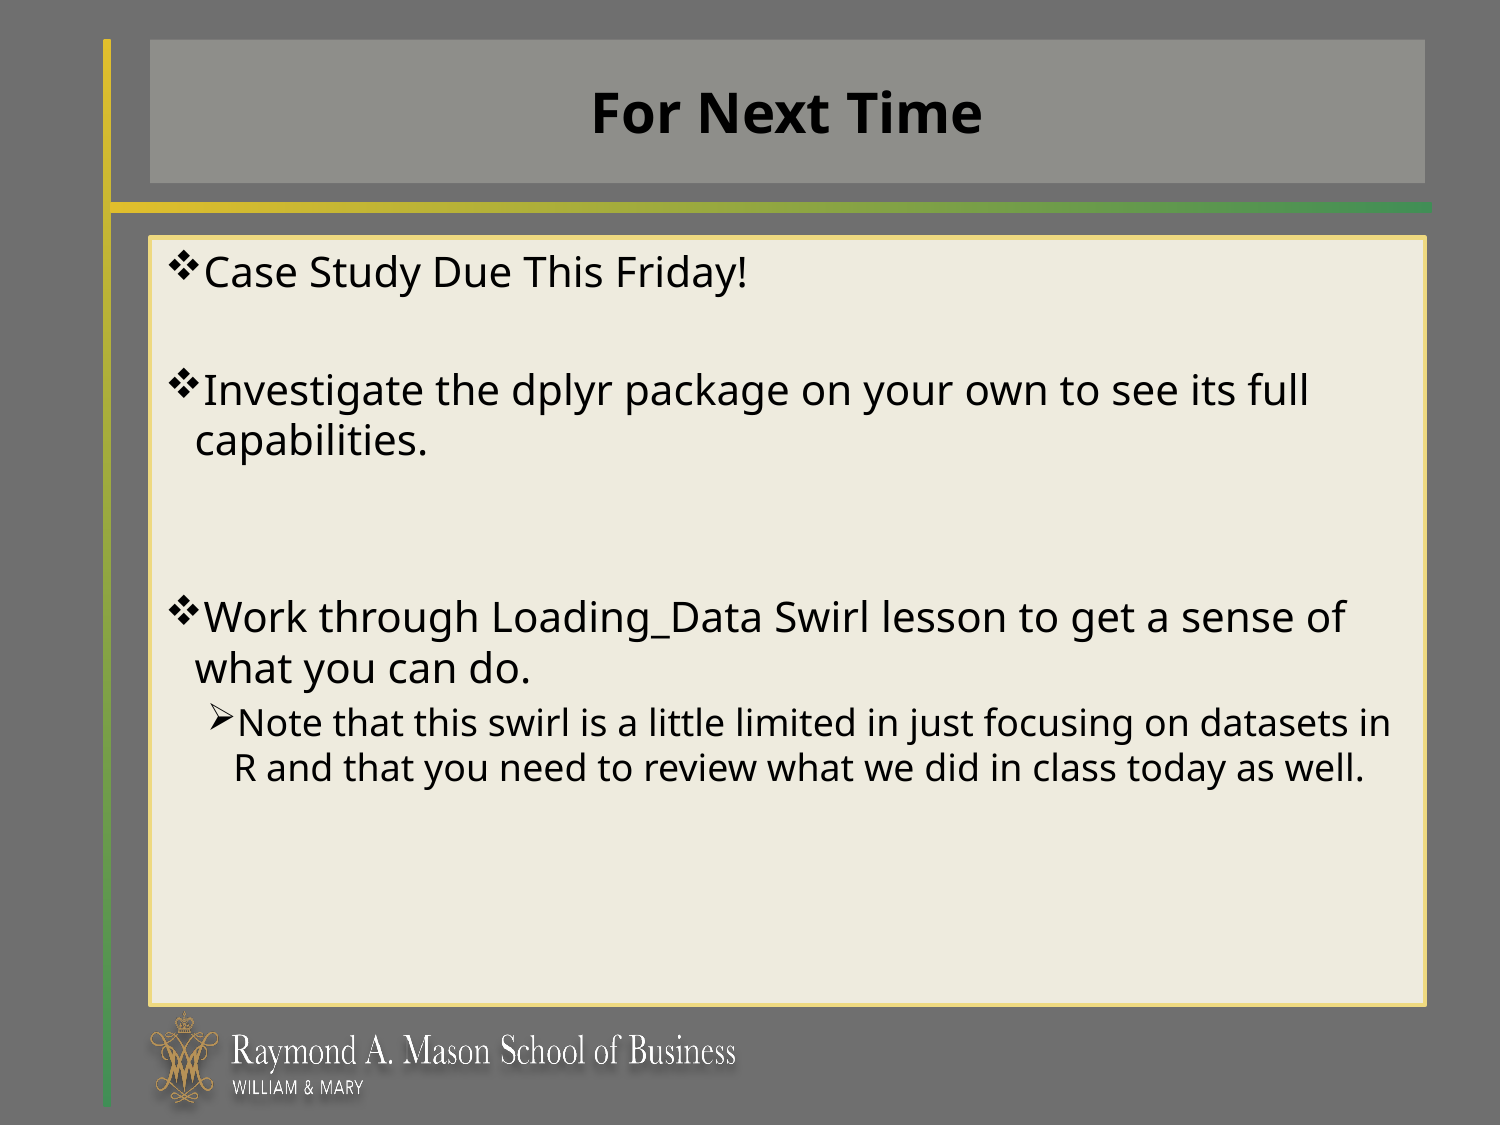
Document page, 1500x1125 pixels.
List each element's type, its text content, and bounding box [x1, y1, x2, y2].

list Case Study Due This Friday! Investigate the dplyr package on your own to see its full capabilities. Work through Loading_Data Swirl lesson to get a sense of what you can do. Note that this swirl is a little limited in just focusing on datasets in R and that you need to review what we did in class today as well. [148, 235, 1427, 1007]
title For Next Time [150, 39, 1425, 184]
picture [150, 1011, 735, 1103]
